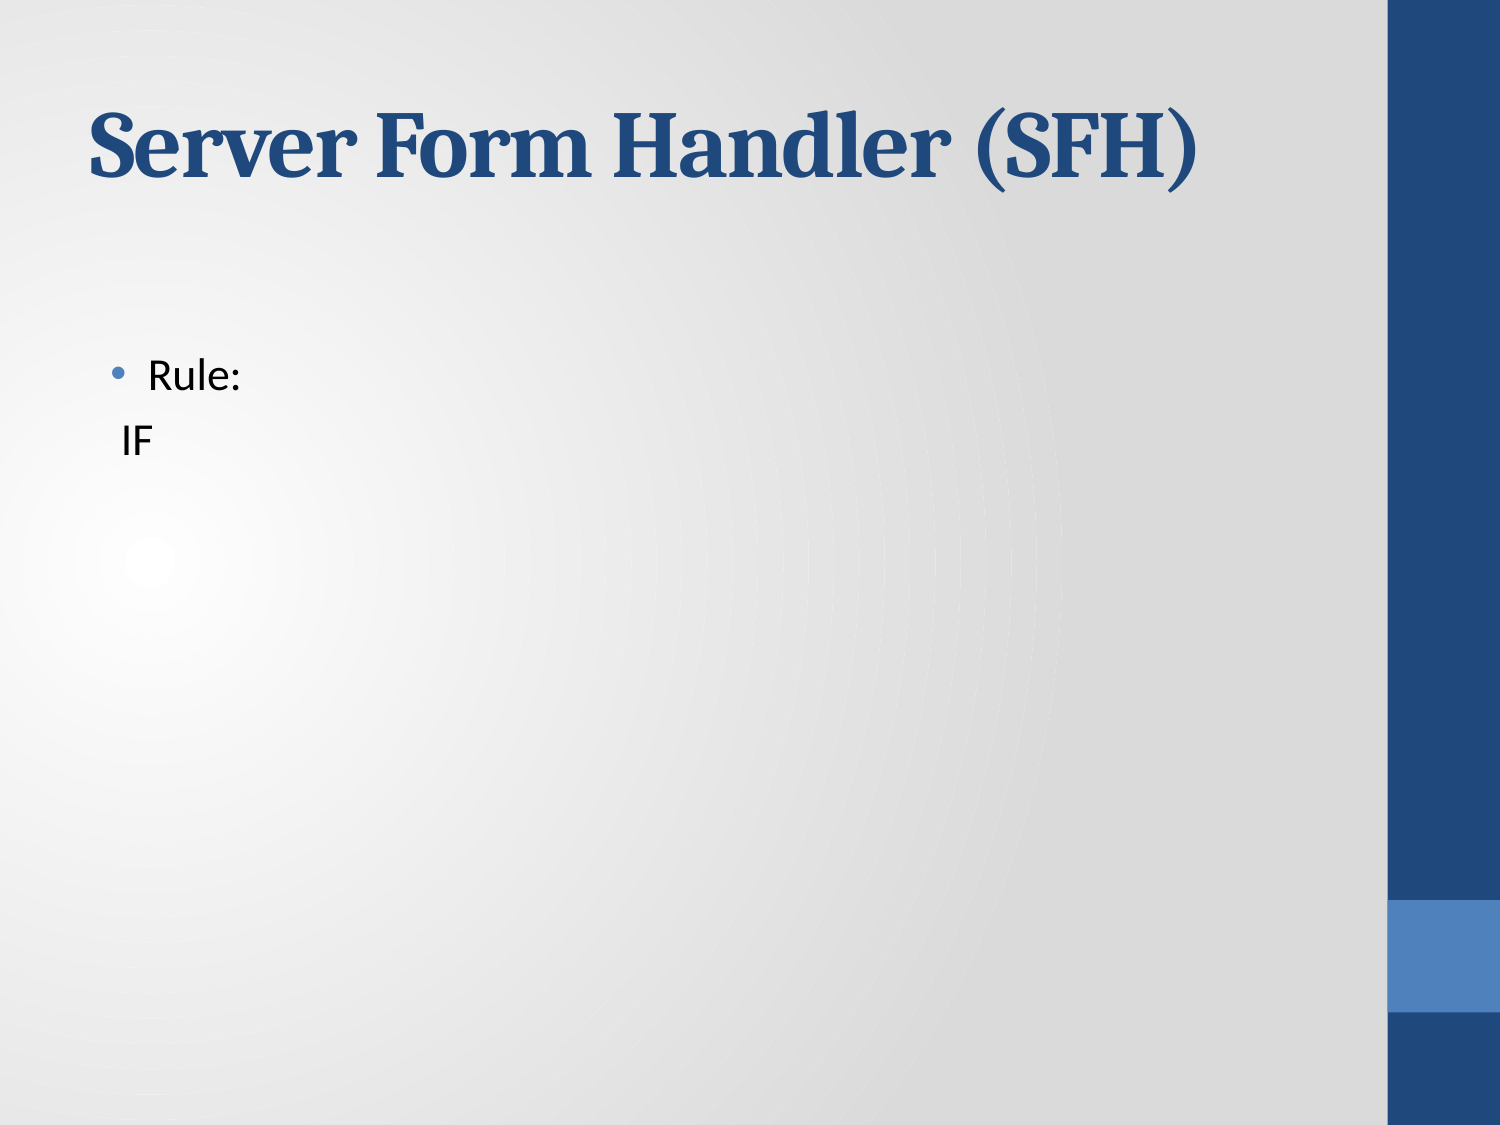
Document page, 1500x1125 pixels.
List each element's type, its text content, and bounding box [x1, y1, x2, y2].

title Server Form Handler (SFH) [75, 45, 1325, 233]
